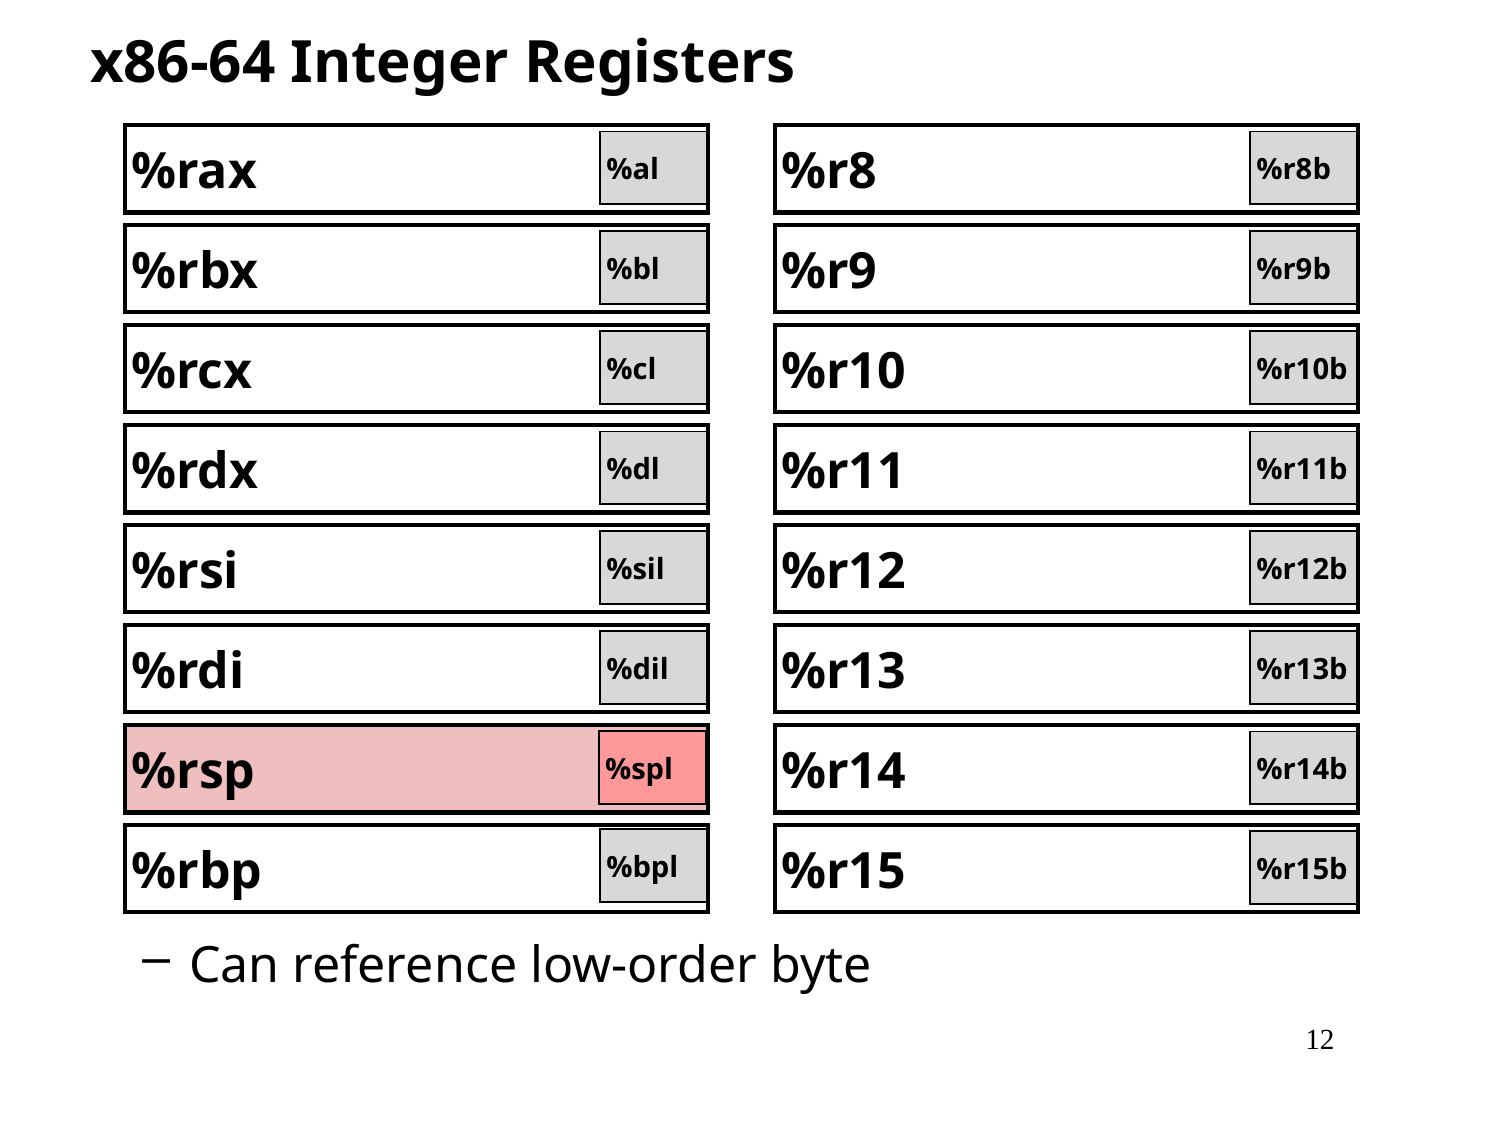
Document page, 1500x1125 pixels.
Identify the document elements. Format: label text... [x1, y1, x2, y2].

text_box %rdi [124, 624, 709, 713]
text_box %rsp [124, 724, 709, 813]
text_box %rbp [124, 824, 709, 913]
text_box %r10 [774, 324, 1359, 413]
text_box %r15 [774, 824, 1359, 913]
text_box %r12 [774, 524, 1359, 613]
text_box %r13 [774, 624, 1359, 713]
title x86-64 Integer Registers [75, 12, 1400, 107]
text_box %rcx [124, 324, 709, 413]
text_box %spl [598, 731, 707, 805]
text_box %rdx [124, 424, 709, 513]
text_box %rax [124, 124, 709, 213]
text_box %r14 [774, 724, 1359, 813]
text_box %r9 [774, 224, 1359, 313]
text_box %r8 [774, 124, 1359, 213]
text_box %r11 [774, 424, 1359, 513]
text_box %rsi [124, 524, 709, 613]
list Can reference low-order byte [52, 924, 1255, 1063]
slide_number 12 [1137, 1012, 1351, 1088]
text_box %rbx [124, 224, 709, 313]
